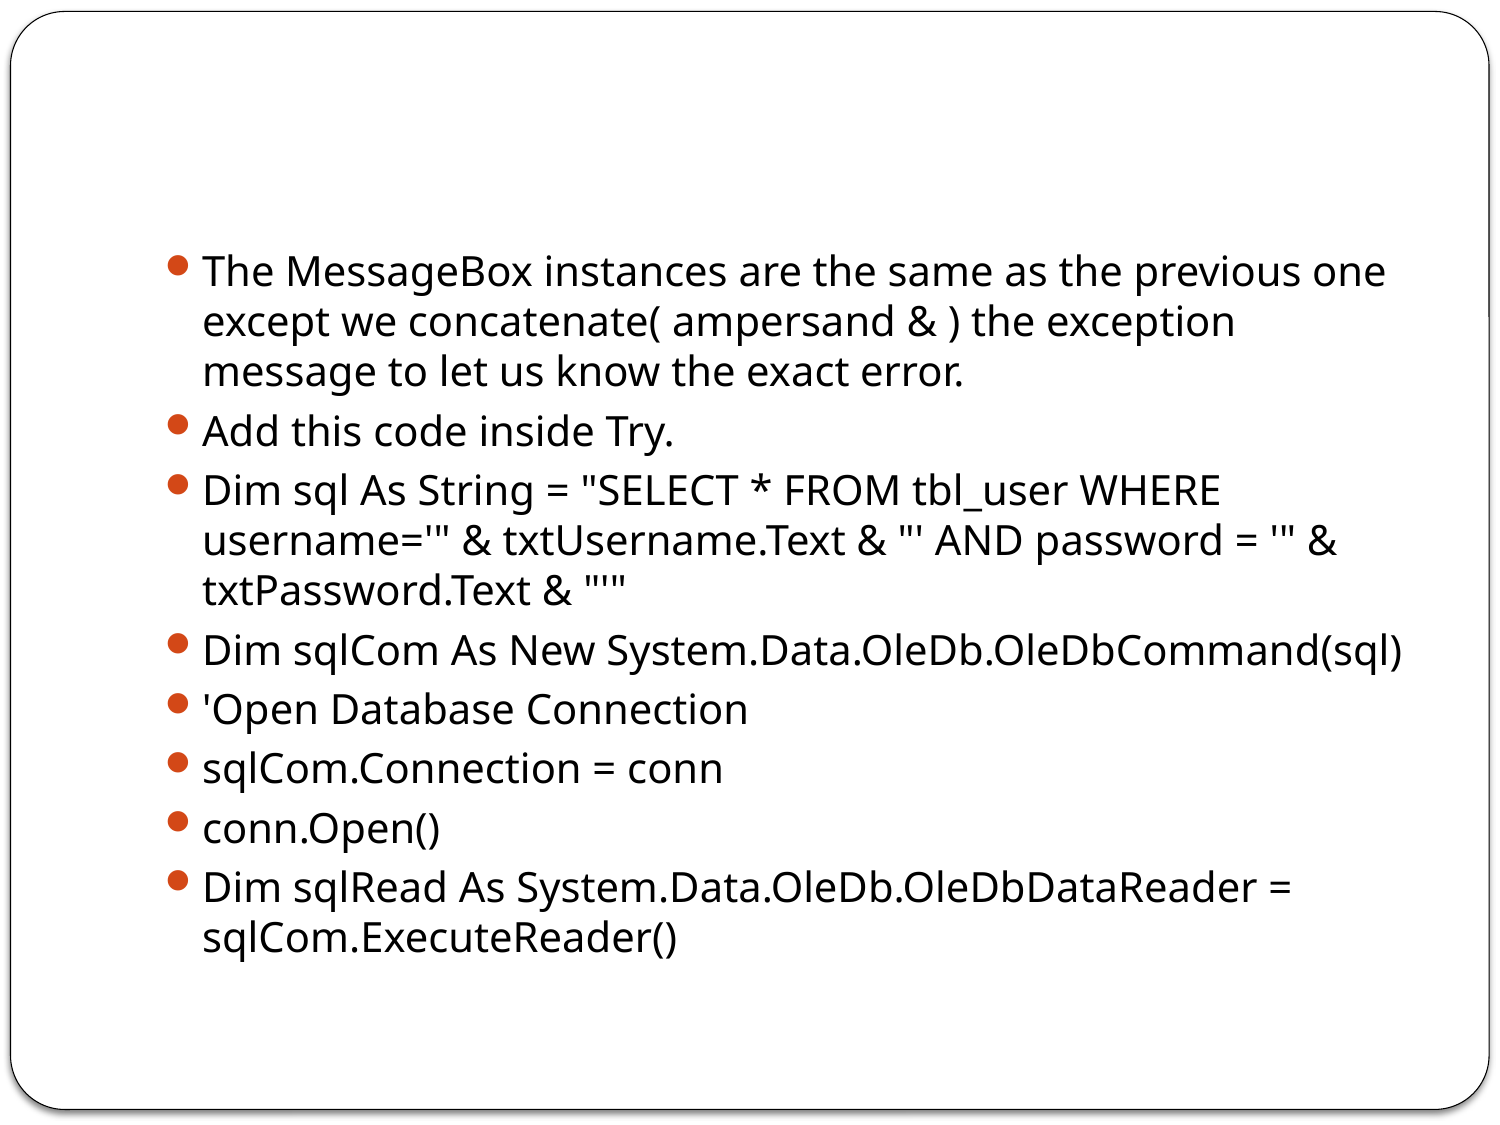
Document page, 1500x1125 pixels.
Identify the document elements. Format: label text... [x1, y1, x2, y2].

list The MessageBox instances are the same as the previous one except we concatenate( ampersand & ) the exception message to let us know the exact error. Add this code inside Try. Dim sql As String = "SELECT * FROM tbl_user WHERE username='" & txtUsername.Text & "' AND password = '" & txtPassword.Text & "'" Dim sqlCom As New System.Data.OleDb.OleDbCommand(sql) 'Open Database Connection sqlCom.Connection = conn conn.Open() Dim sqlRead As System.Data.OleDb.OleDbDataReader = sqlCom.ExecuteReader() [150, 237, 1425, 988]
